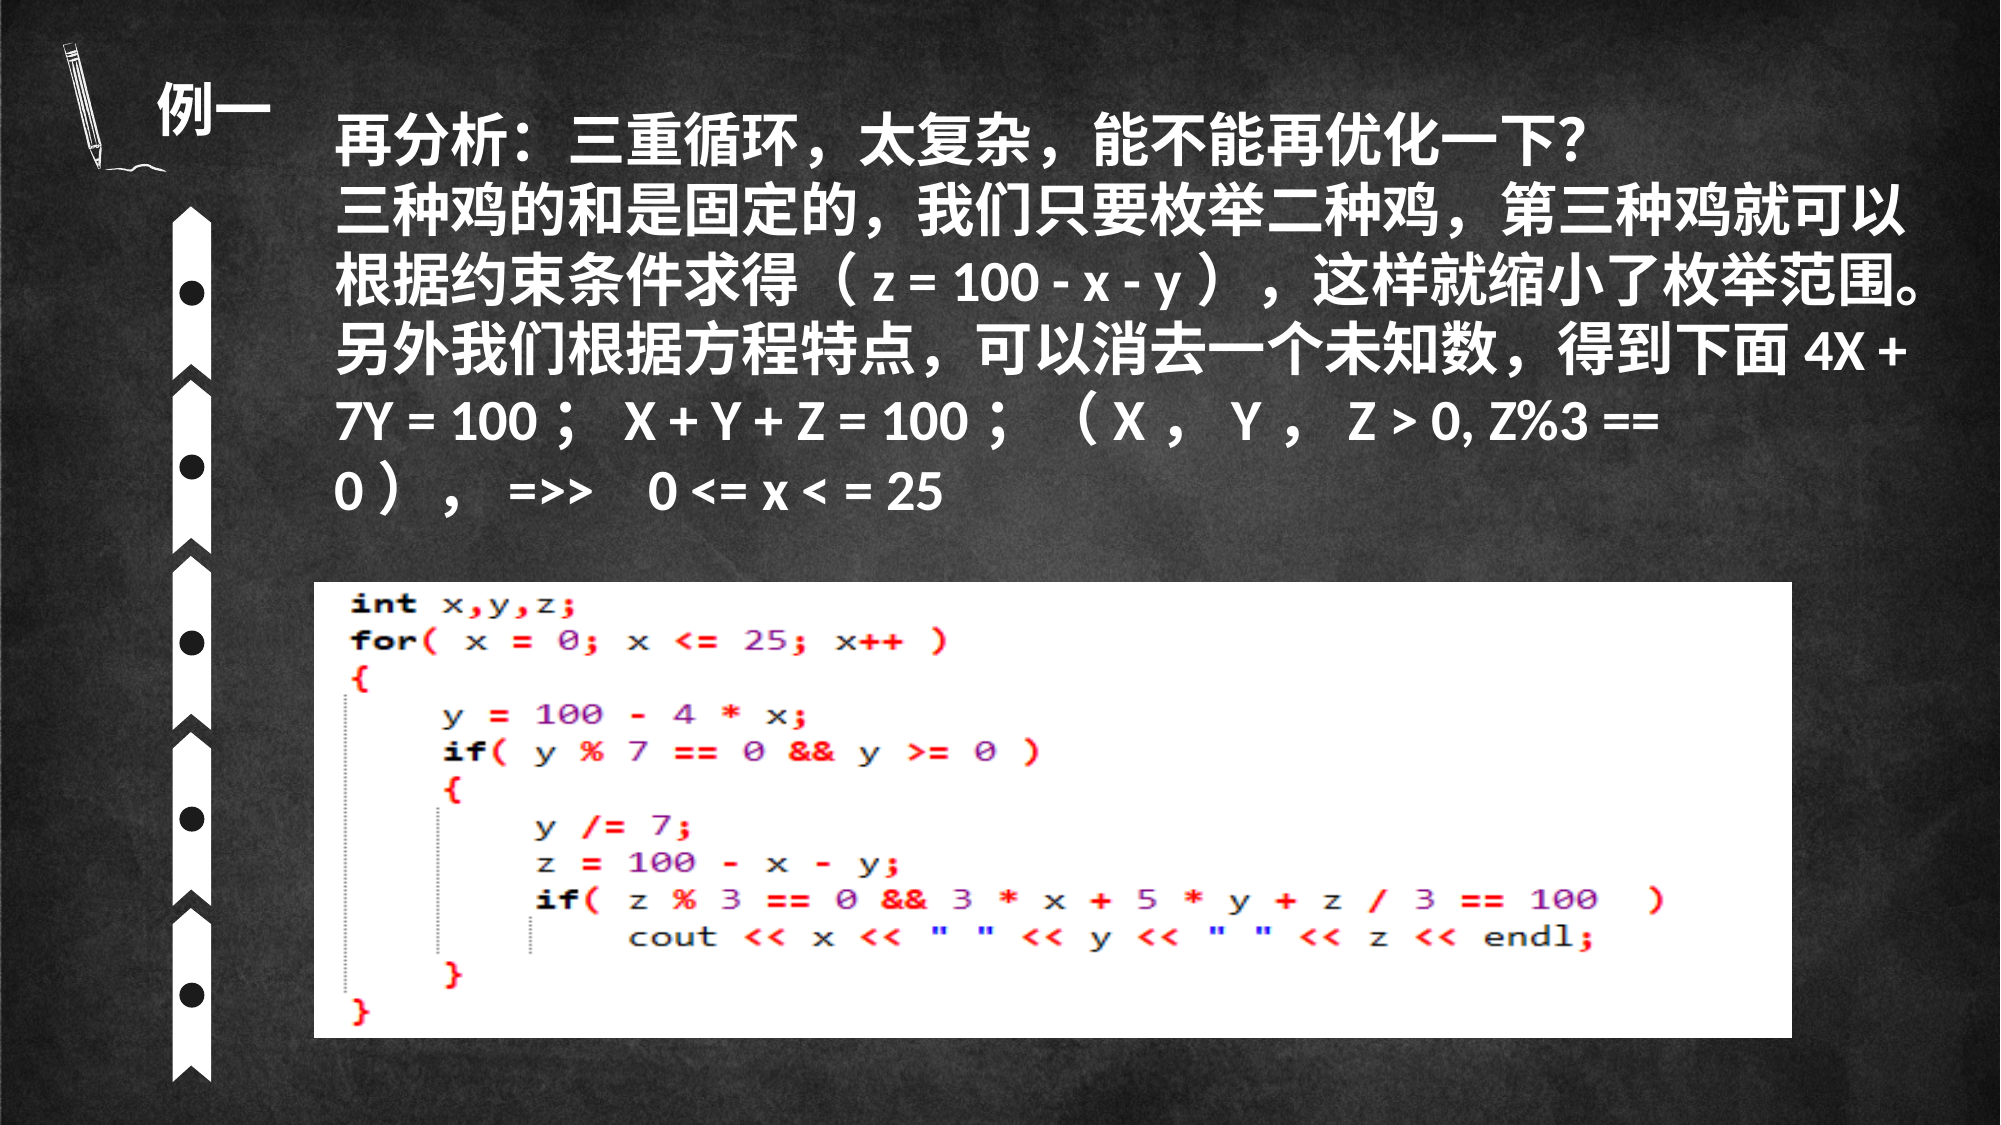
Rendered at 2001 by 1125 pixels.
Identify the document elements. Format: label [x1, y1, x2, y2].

picture [0, 0, 2000, 1125]
text_box [62, 42, 717, 172]
text_box [172, 206, 212, 1083]
